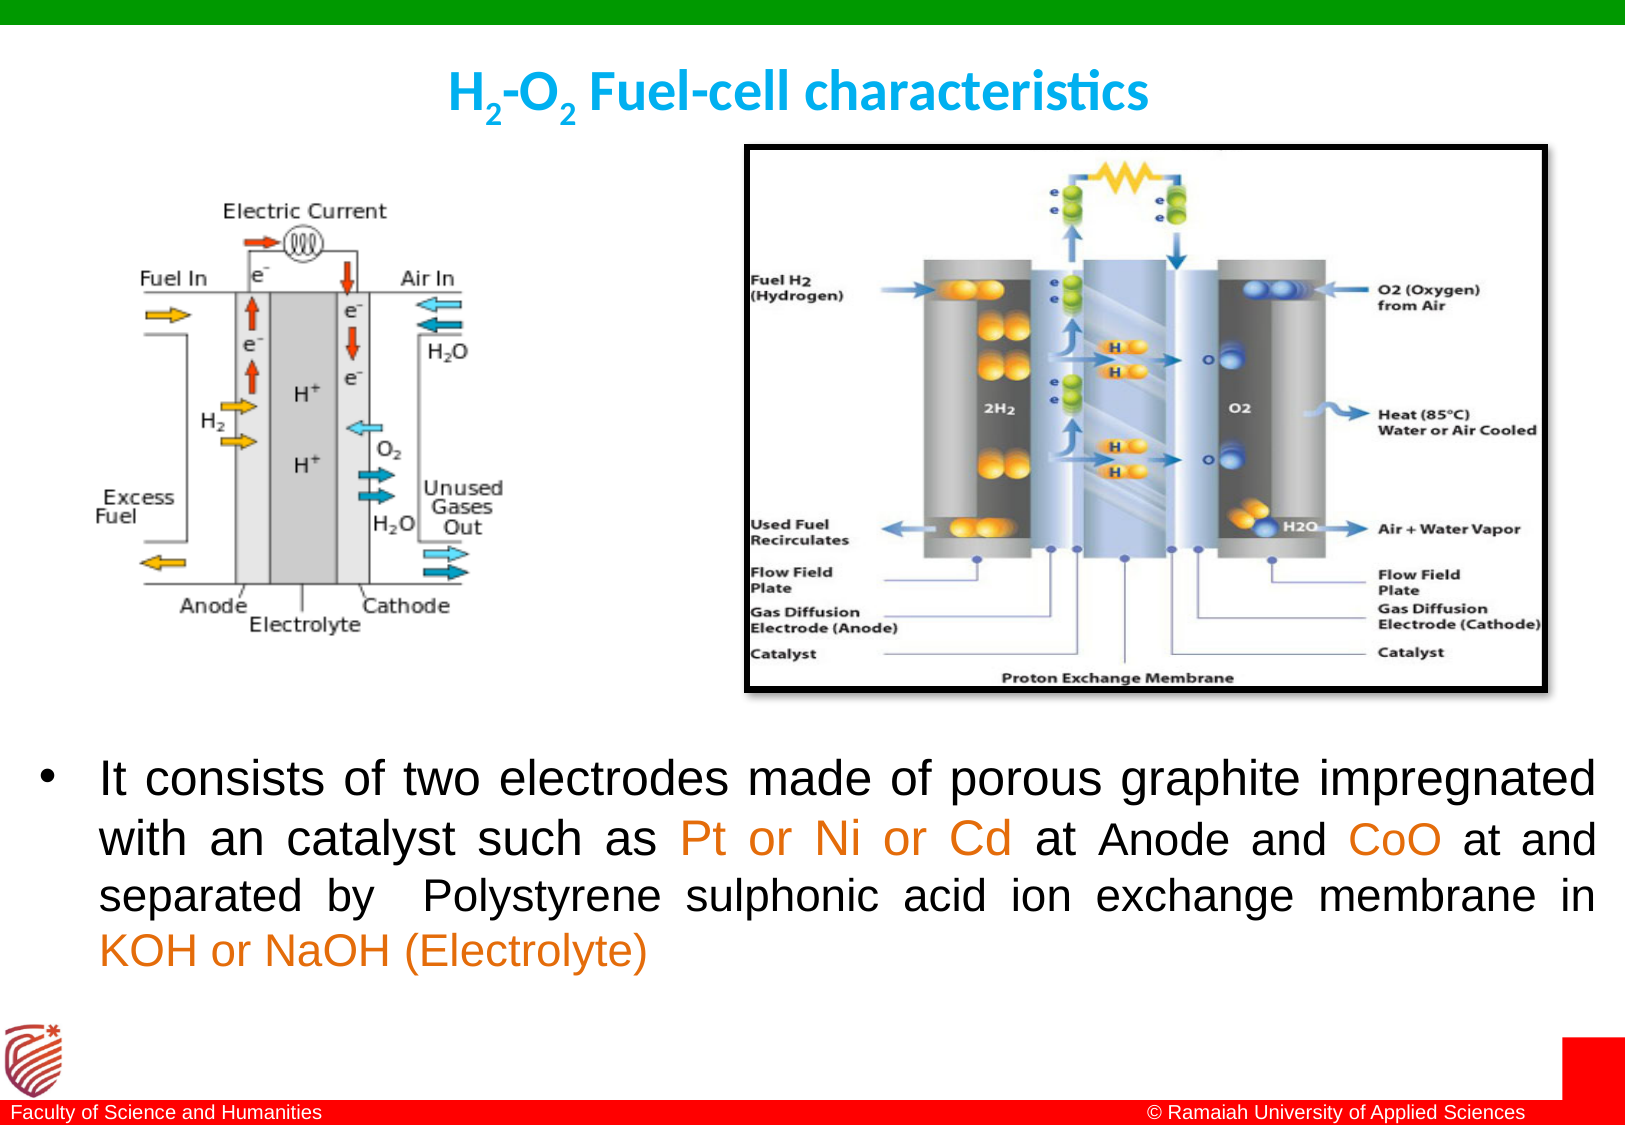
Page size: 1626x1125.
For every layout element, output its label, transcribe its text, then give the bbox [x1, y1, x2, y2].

picture [0, 1013, 69, 1100]
picture [73, 187, 520, 650]
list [749, 149, 1542, 687]
text_box It consists of two electrodes made of porous graphite impregnated with an catalyst such as Pt or Ni or Cd at Anode and CoO at and separated by Polystyrene sulphonic acid ion exchange membrane in KOH or NaOH (Electrolyte) [23, 737, 1613, 983]
text_box H2-O2 Fuel-cell characteristics [379, 45, 1219, 138]
